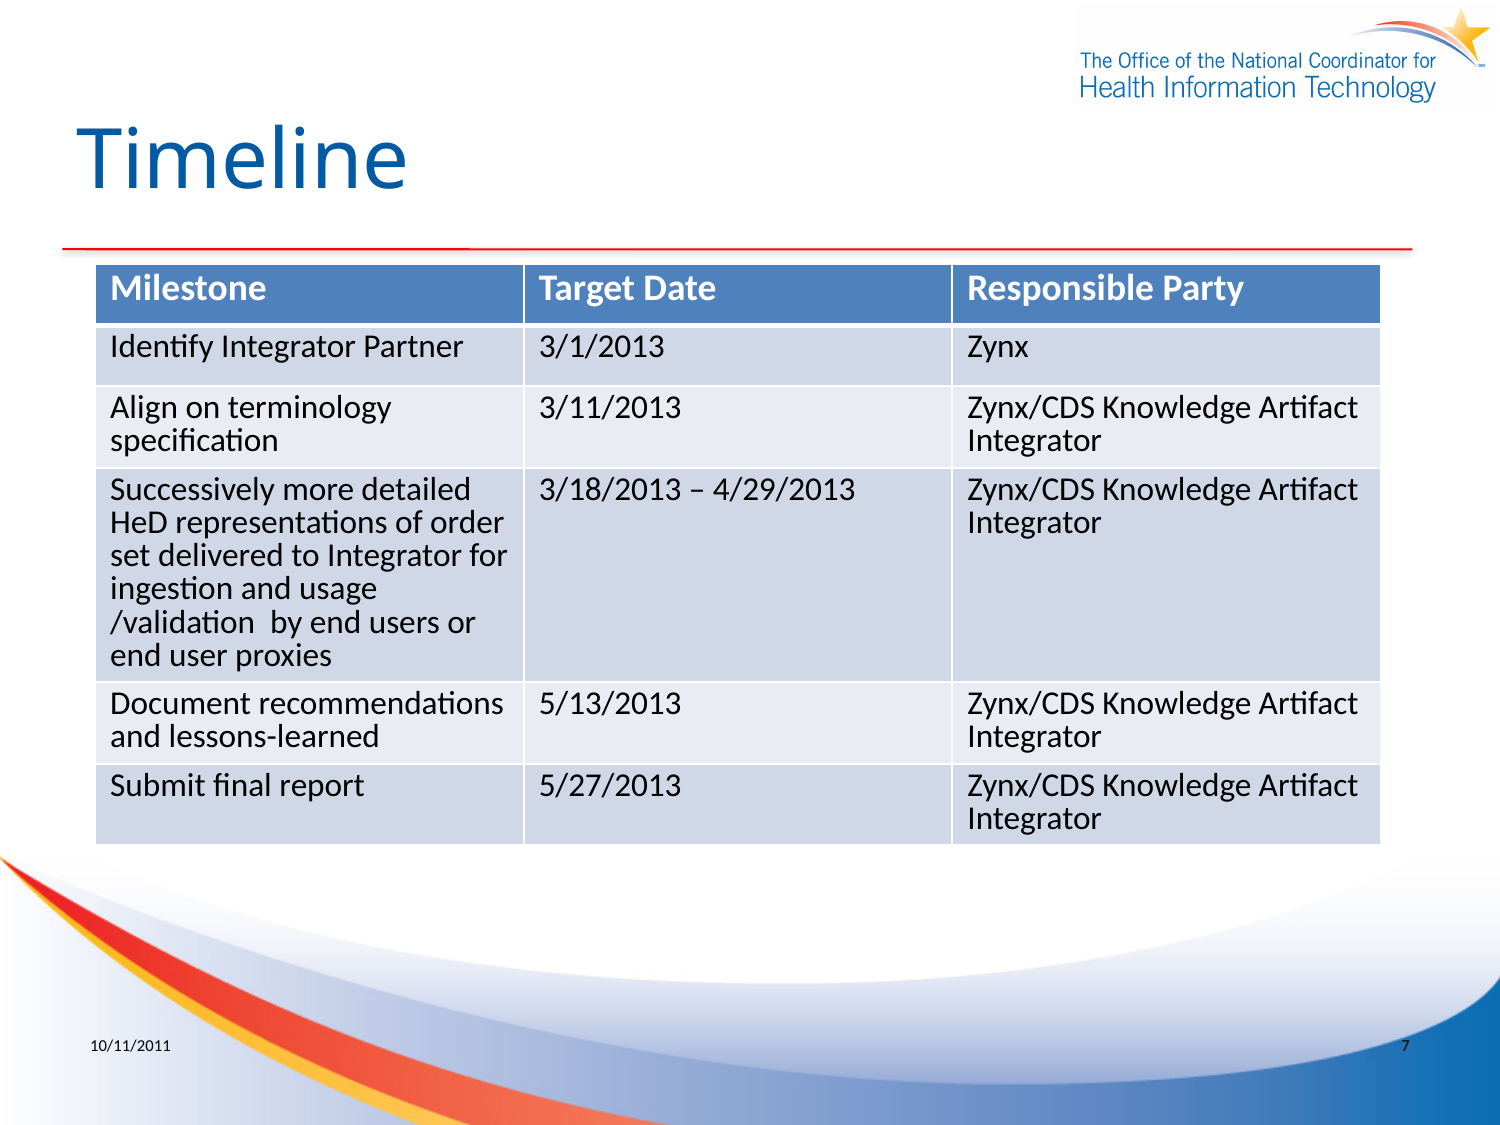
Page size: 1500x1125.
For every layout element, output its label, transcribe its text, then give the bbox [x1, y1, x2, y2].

table_cell Align on terminology specification [96, 387, 523, 467]
table_cell 5/13/2013 [525, 683, 951, 763]
table_header Milestone [96, 265, 523, 323]
table_cell Submit final report [96, 765, 523, 844]
table_cell Zynx/CDS Knowledge Artifact Integrator [953, 469, 1380, 681]
table_cell Document recommendations and lessons-learned [96, 683, 523, 763]
title Timeline [60, 61, 1412, 250]
table_cell 3/11/2013 [525, 387, 951, 467]
table_cell 3/18/2013 – 4/29/2013 [525, 469, 951, 681]
table_cell Zynx/CDS Knowledge Artifact Integrator [953, 765, 1380, 844]
table_cell 5/27/2013 [525, 765, 951, 844]
picture [1074, 2, 1497, 106]
table_header Responsible Party [953, 265, 1380, 323]
table_cell 3/1/2013 [525, 328, 951, 385]
table_cell Zynx/CDS Knowledge Artifact Integrator [953, 683, 1380, 763]
picture [0, 816, 1500, 1125]
table_cell Successively more detailed HeD representations of order set delivered to Integrator for ingestion and usage /validation by end users or end user proxies [96, 469, 523, 681]
slide_number 7 [75, 987, 1425, 1103]
table_cell Zynx [953, 328, 1380, 385]
table_header Target Date [525, 265, 951, 323]
table_cell Identify Integrator Partner [96, 328, 523, 385]
table_cell Zynx/CDS Knowledge Artifact Integrator [953, 387, 1380, 467]
